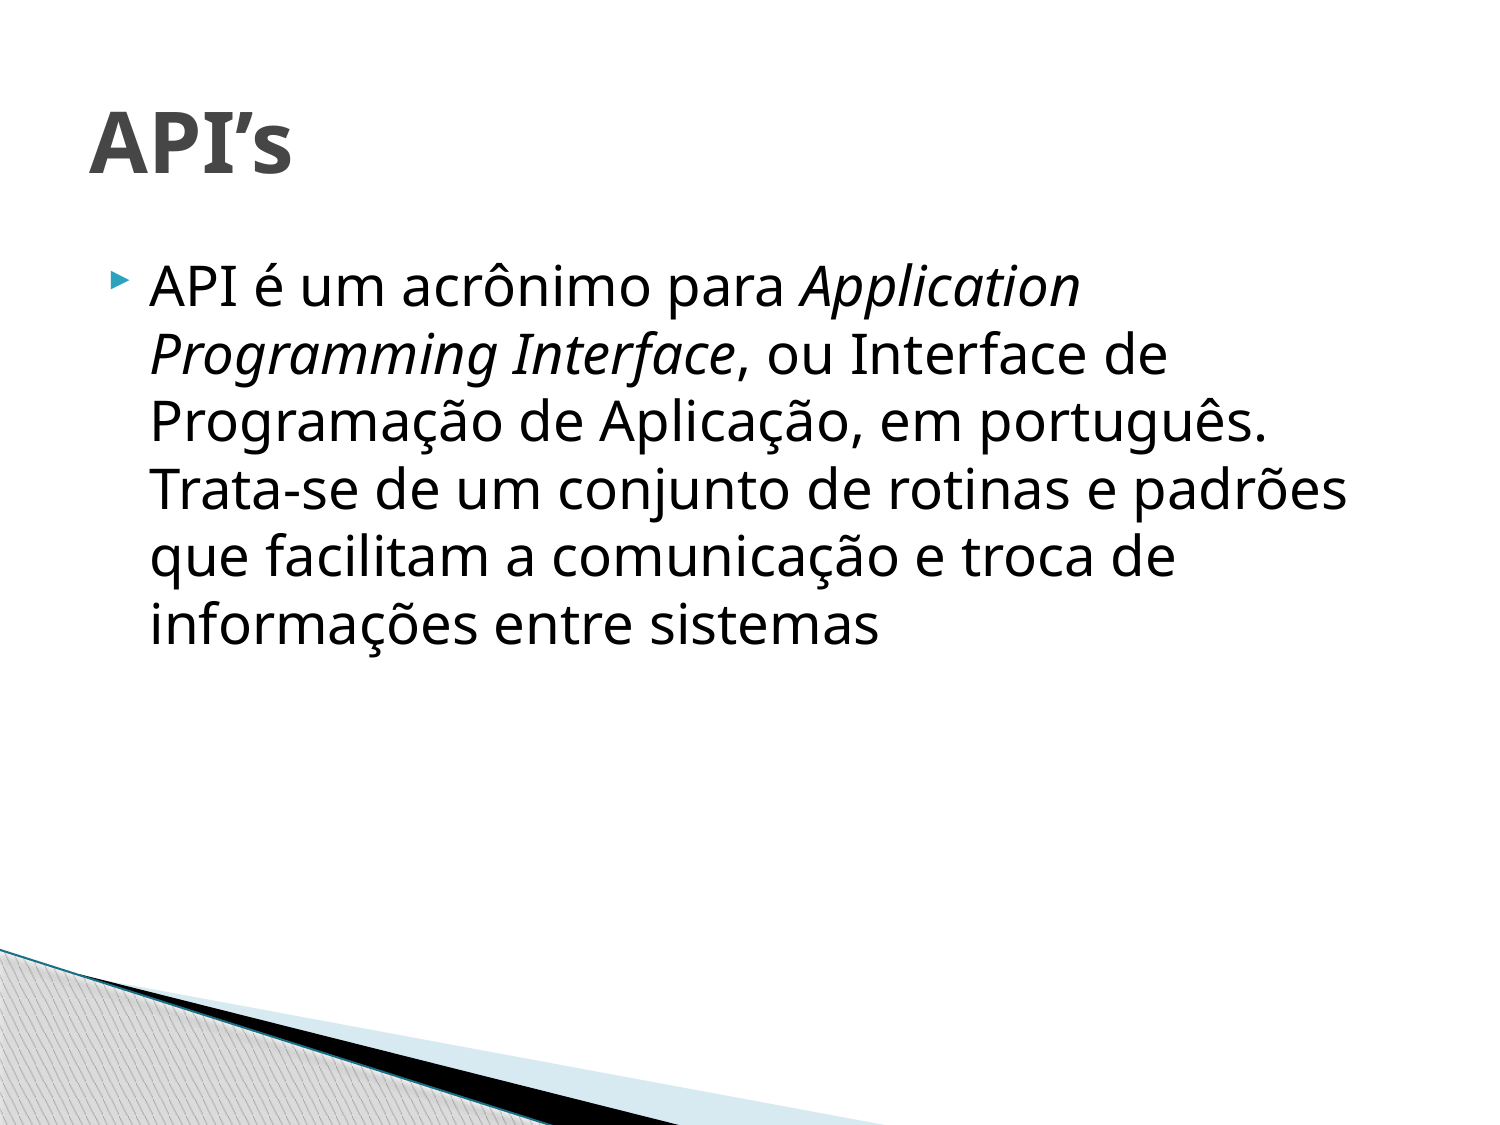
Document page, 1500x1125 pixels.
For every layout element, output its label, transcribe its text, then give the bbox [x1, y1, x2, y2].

title API’s [75, 45, 1425, 233]
list API é um acrônimo para Application Programming Interface, ou Interface de Programação de Aplicação, em português. Trata-se de um conjunto de rotinas e padrões que facilitam a comunicação e troca de informações entre sistemas [75, 243, 1425, 986]
